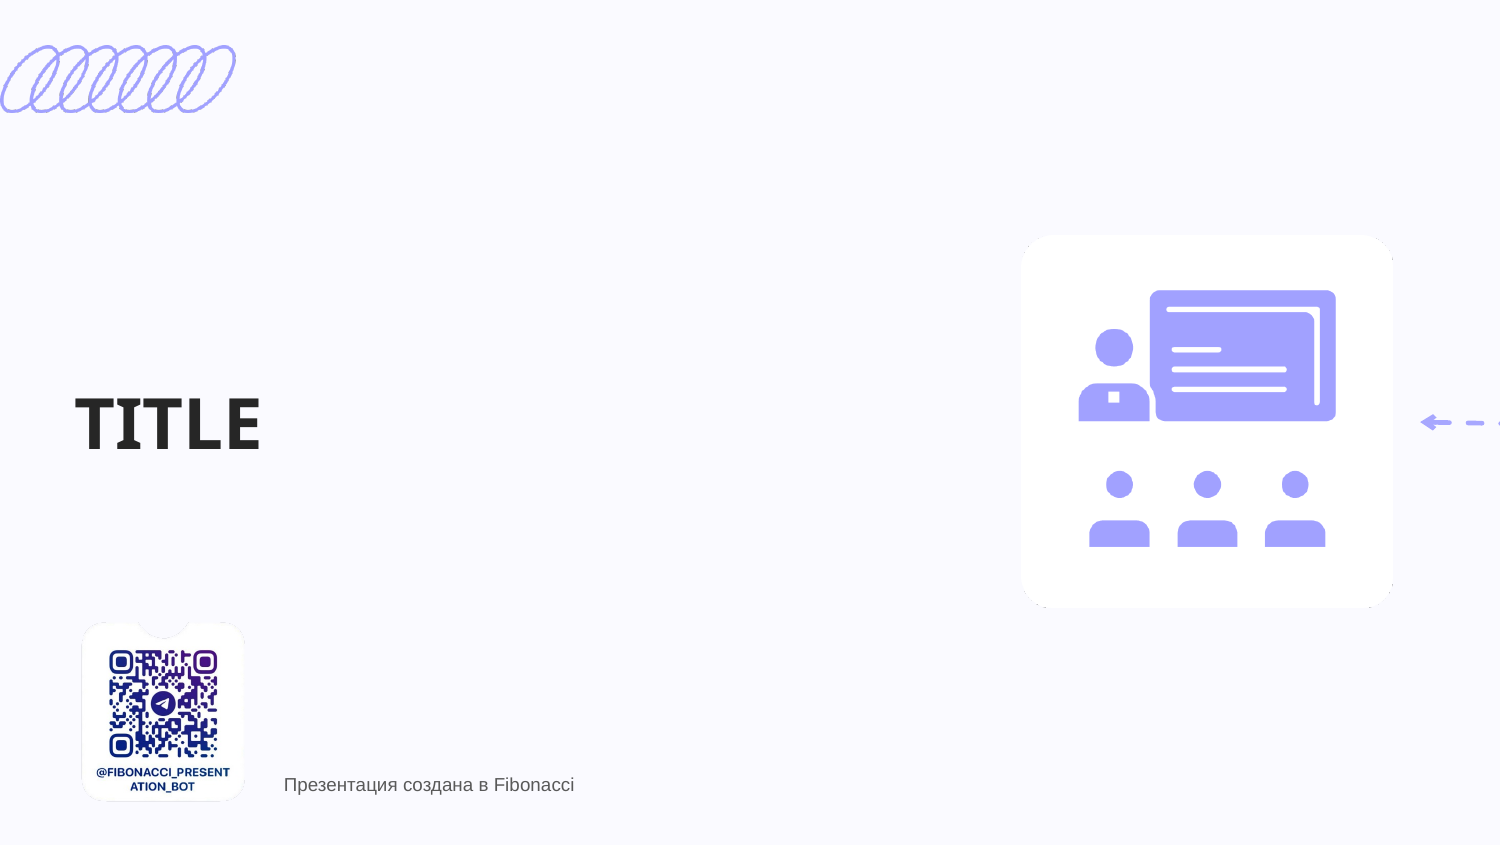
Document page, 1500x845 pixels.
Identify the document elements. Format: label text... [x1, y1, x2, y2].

text_box Презентация создана в Fibonacci [274, 753, 761, 797]
picture [0, 44, 237, 113]
picture [57, 621, 269, 808]
text_box [1420, 415, 1440, 430]
text_box TITLE [59, 360, 1016, 483]
picture [1021, 235, 1394, 608]
